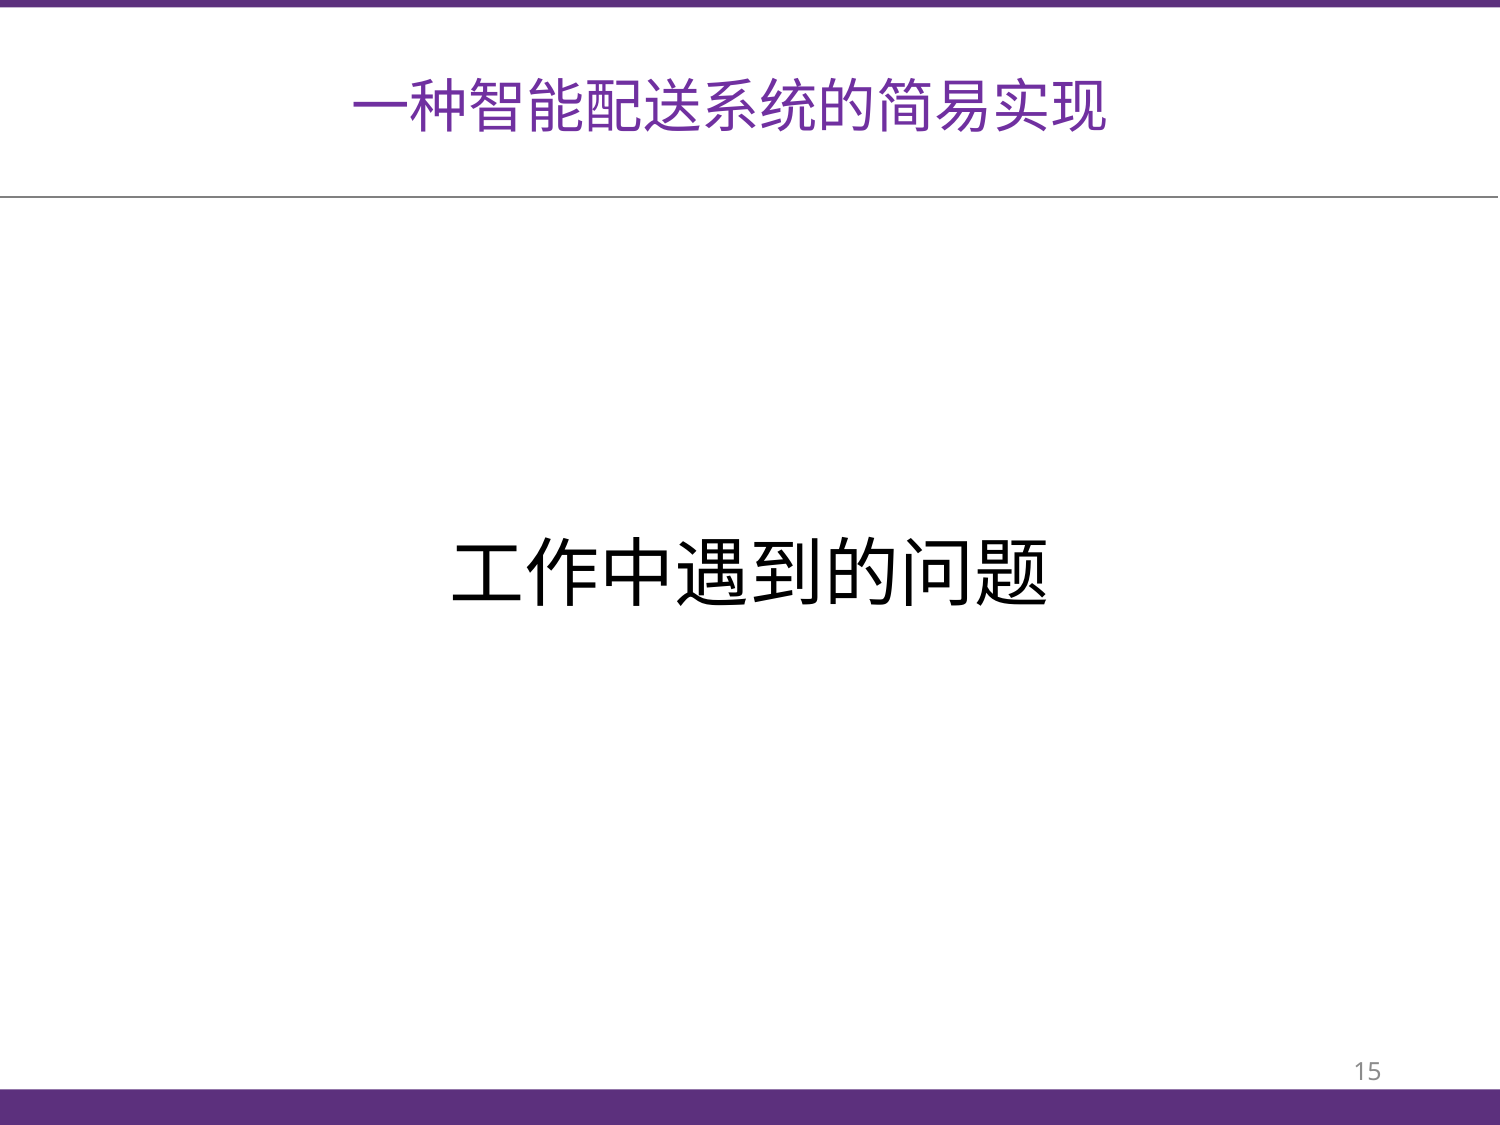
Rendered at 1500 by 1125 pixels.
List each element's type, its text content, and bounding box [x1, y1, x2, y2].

text_box 工作中遇到的问题 [434, 517, 1065, 623]
text_box 一种智能配送系统的简易实现 [336, 61, 1124, 147]
text_box [0, 0, 1500, 8]
slide_number 15 [1059, 1042, 1397, 1103]
text_box [0, 1088, 1500, 1125]
